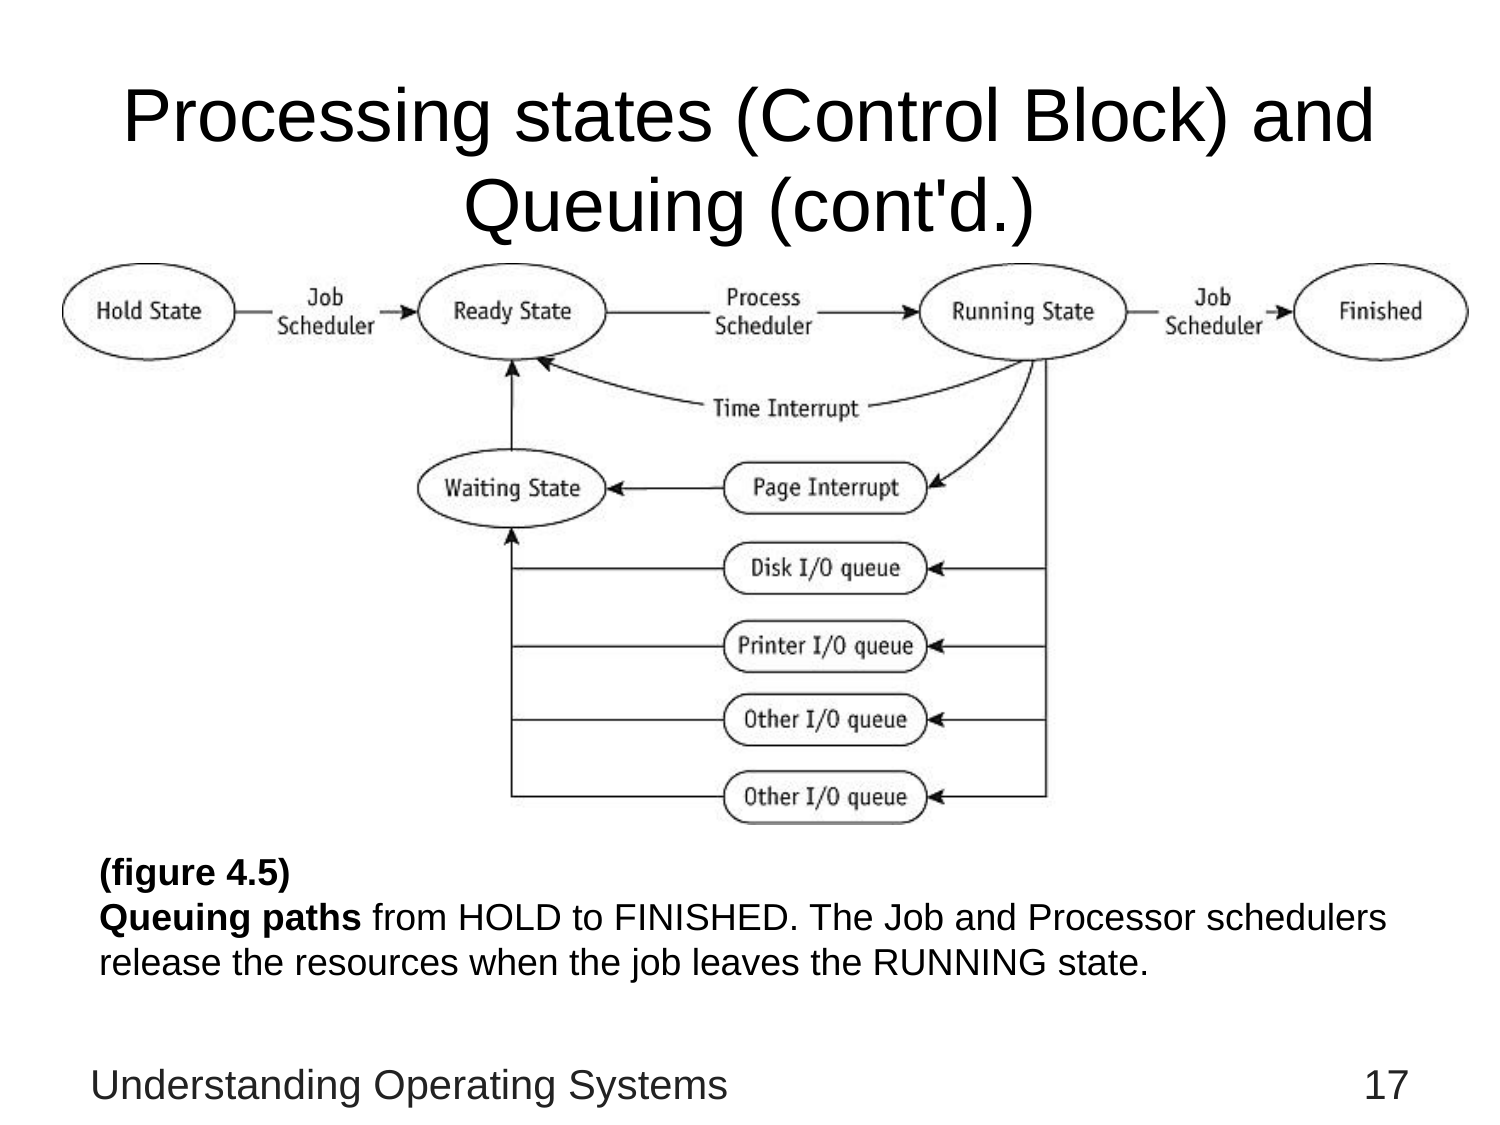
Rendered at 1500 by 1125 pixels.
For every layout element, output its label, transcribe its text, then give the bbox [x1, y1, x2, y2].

picture [62, 263, 1470, 826]
slide_number 17 [1112, 1049, 1426, 1088]
footer Understanding Operating Systems [74, 1049, 1038, 1088]
title Processing states (Control Block) and Queuing (cont'd.) [87, 62, 1413, 250]
text_box (figure 4.5) Queuing paths from HOLD to FINISHED. The Job and Processor schedulers release the resources when the job leaves the RUNNING state. [84, 840, 1422, 991]
